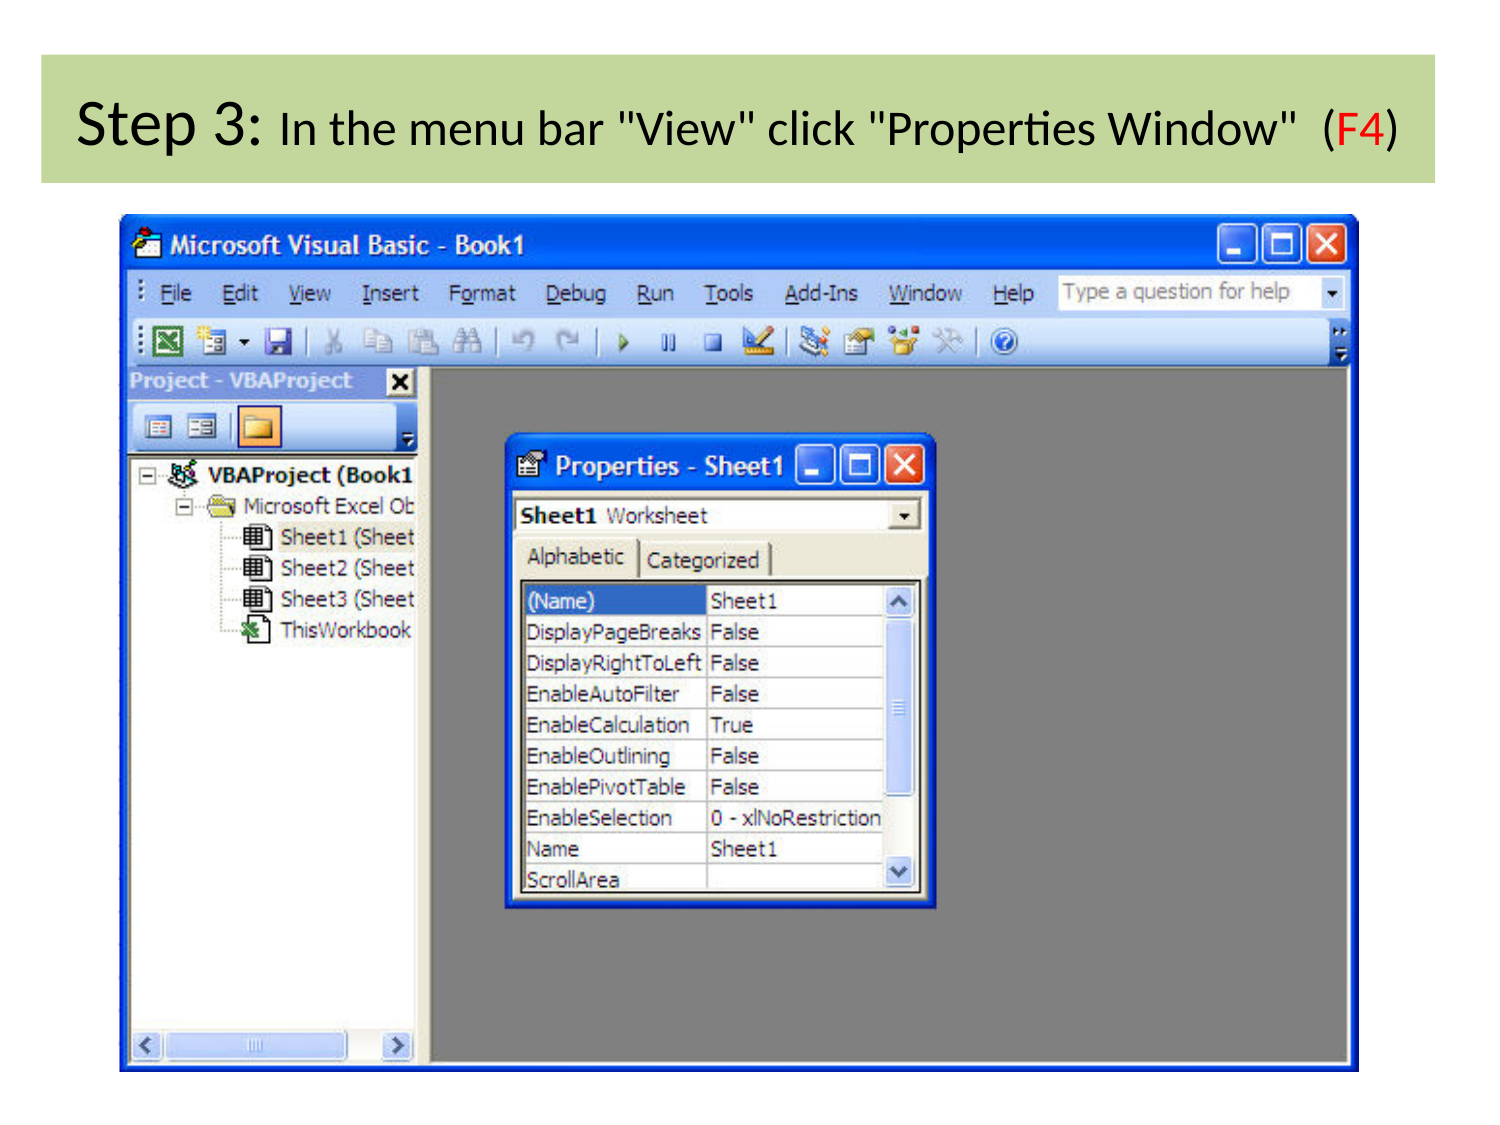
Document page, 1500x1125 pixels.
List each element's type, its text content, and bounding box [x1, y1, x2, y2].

title Step 3: In the menu bar "View" click "Properties Window" (F4) [41, 54, 1436, 183]
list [117, 214, 1359, 1072]
